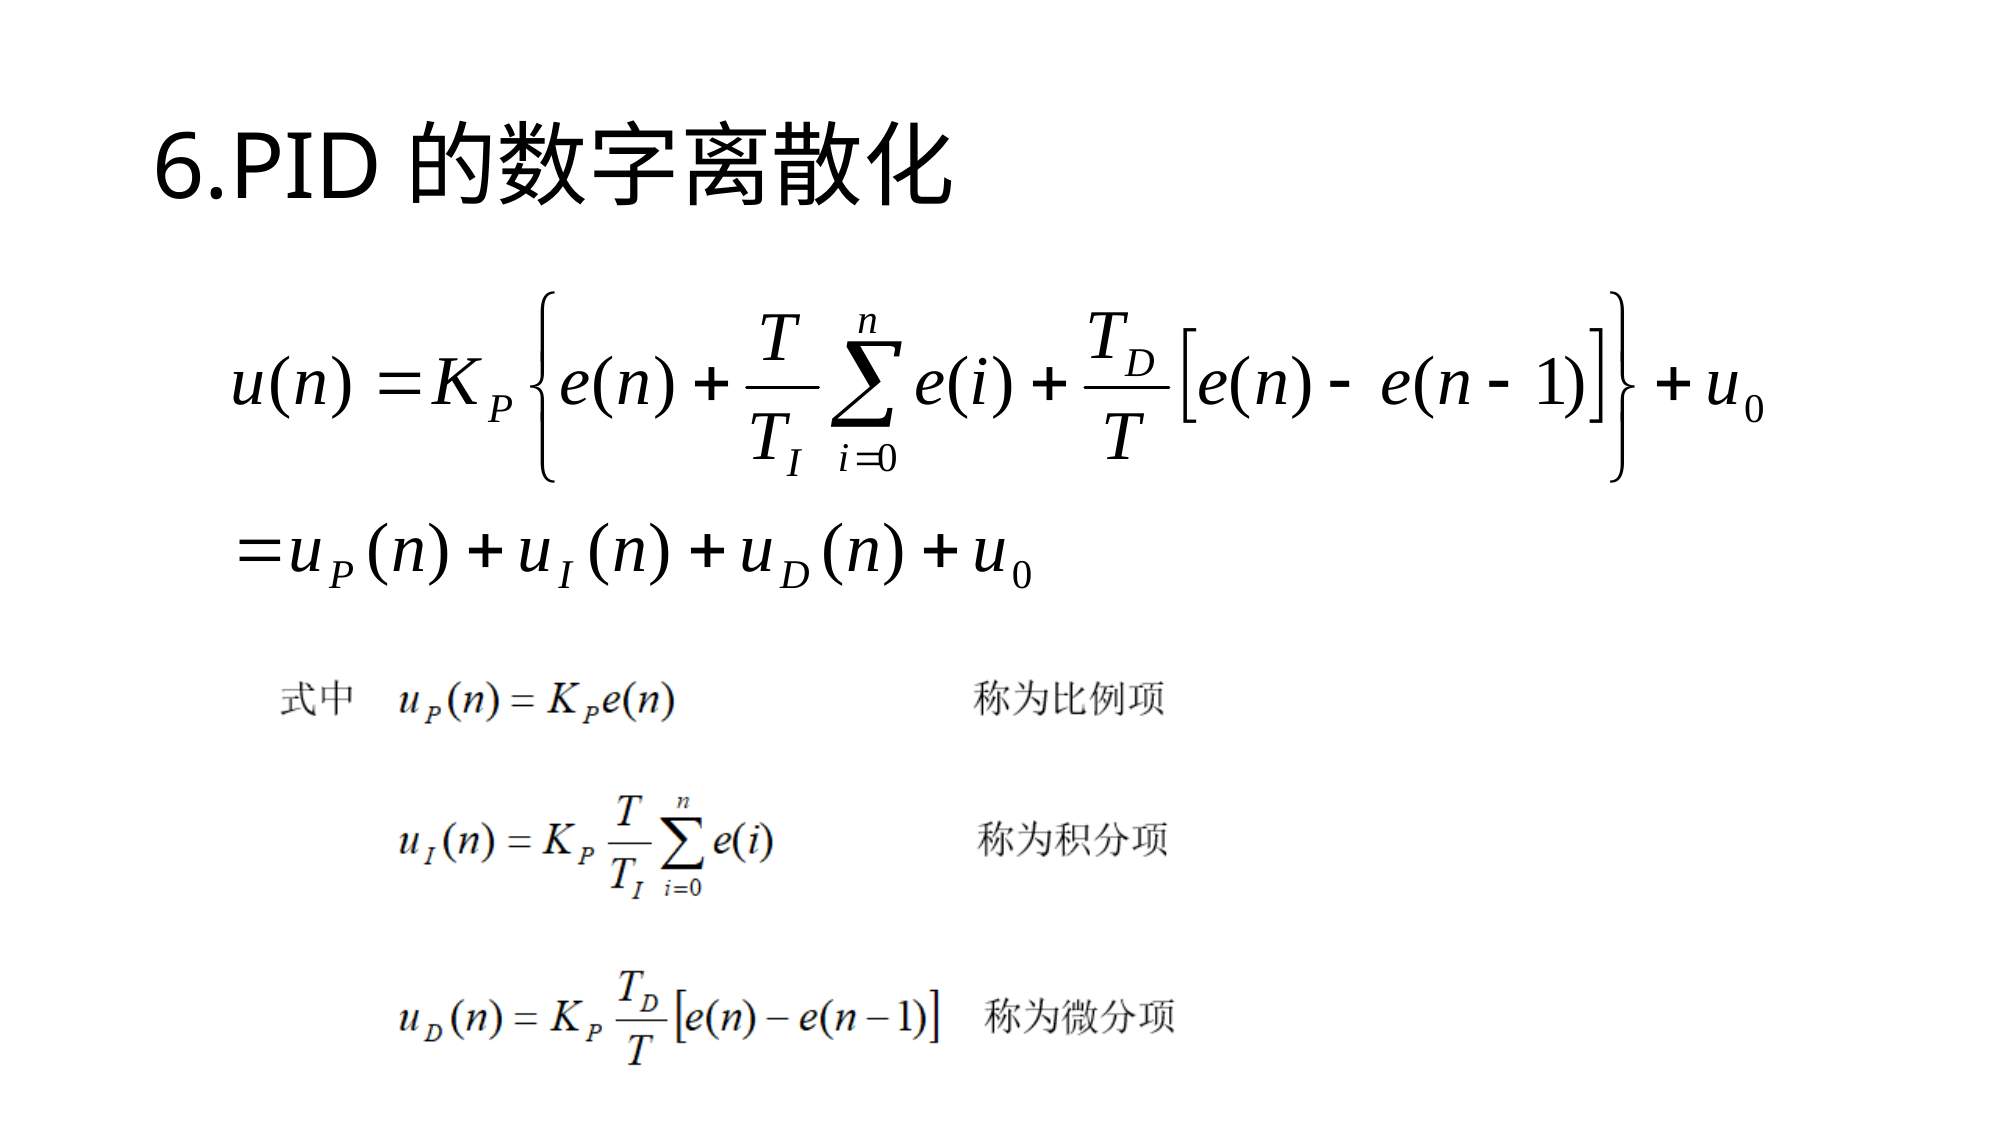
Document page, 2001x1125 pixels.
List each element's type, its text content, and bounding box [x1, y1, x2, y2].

title 6.PID的数字离散化 [137, 59, 1863, 278]
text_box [222, 277, 1778, 603]
picture [222, 622, 1276, 1073]
